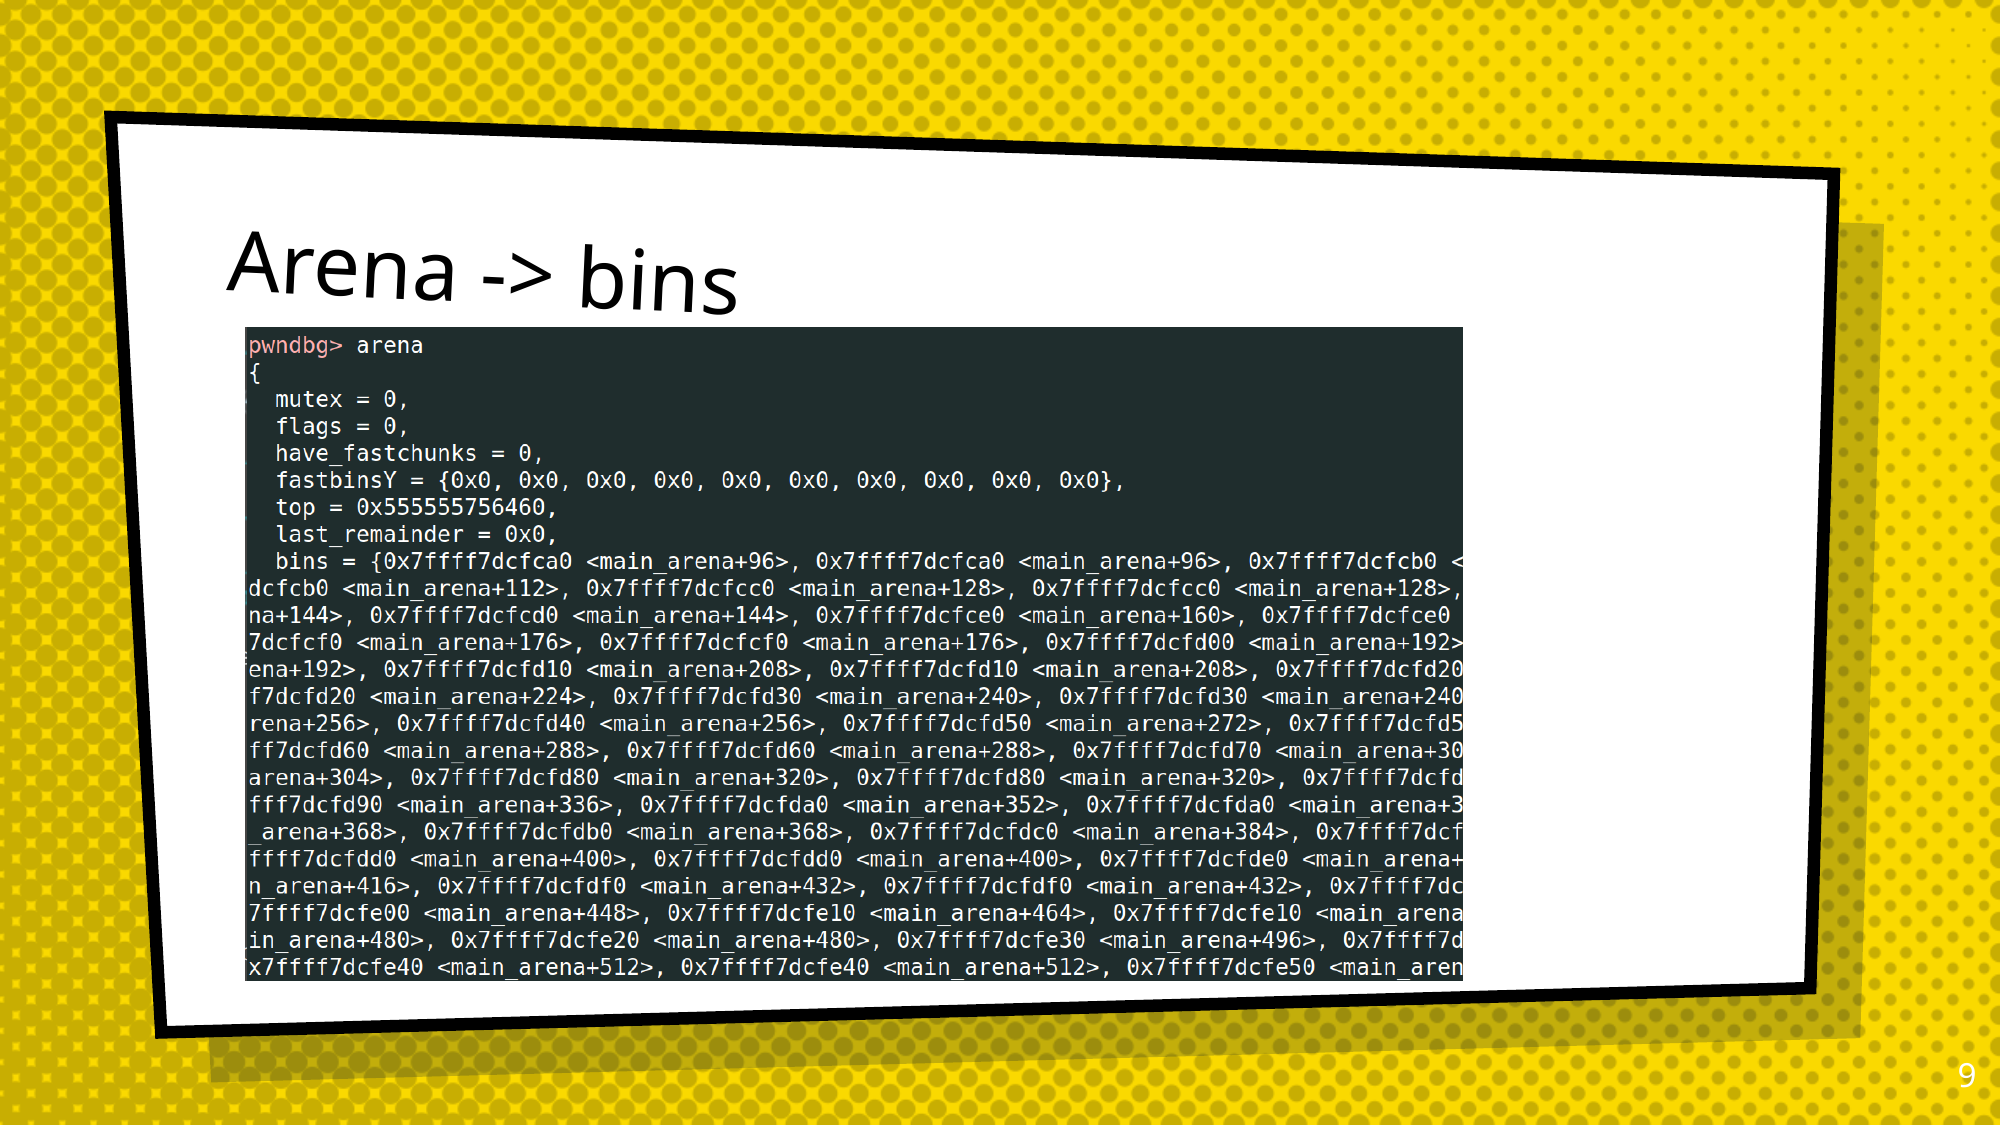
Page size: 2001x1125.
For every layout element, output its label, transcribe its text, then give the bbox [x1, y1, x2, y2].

title Arena -> bins [210, 155, 1755, 395]
slide_number 8 [1871, 1038, 1992, 1125]
picture [245, 327, 1463, 981]
